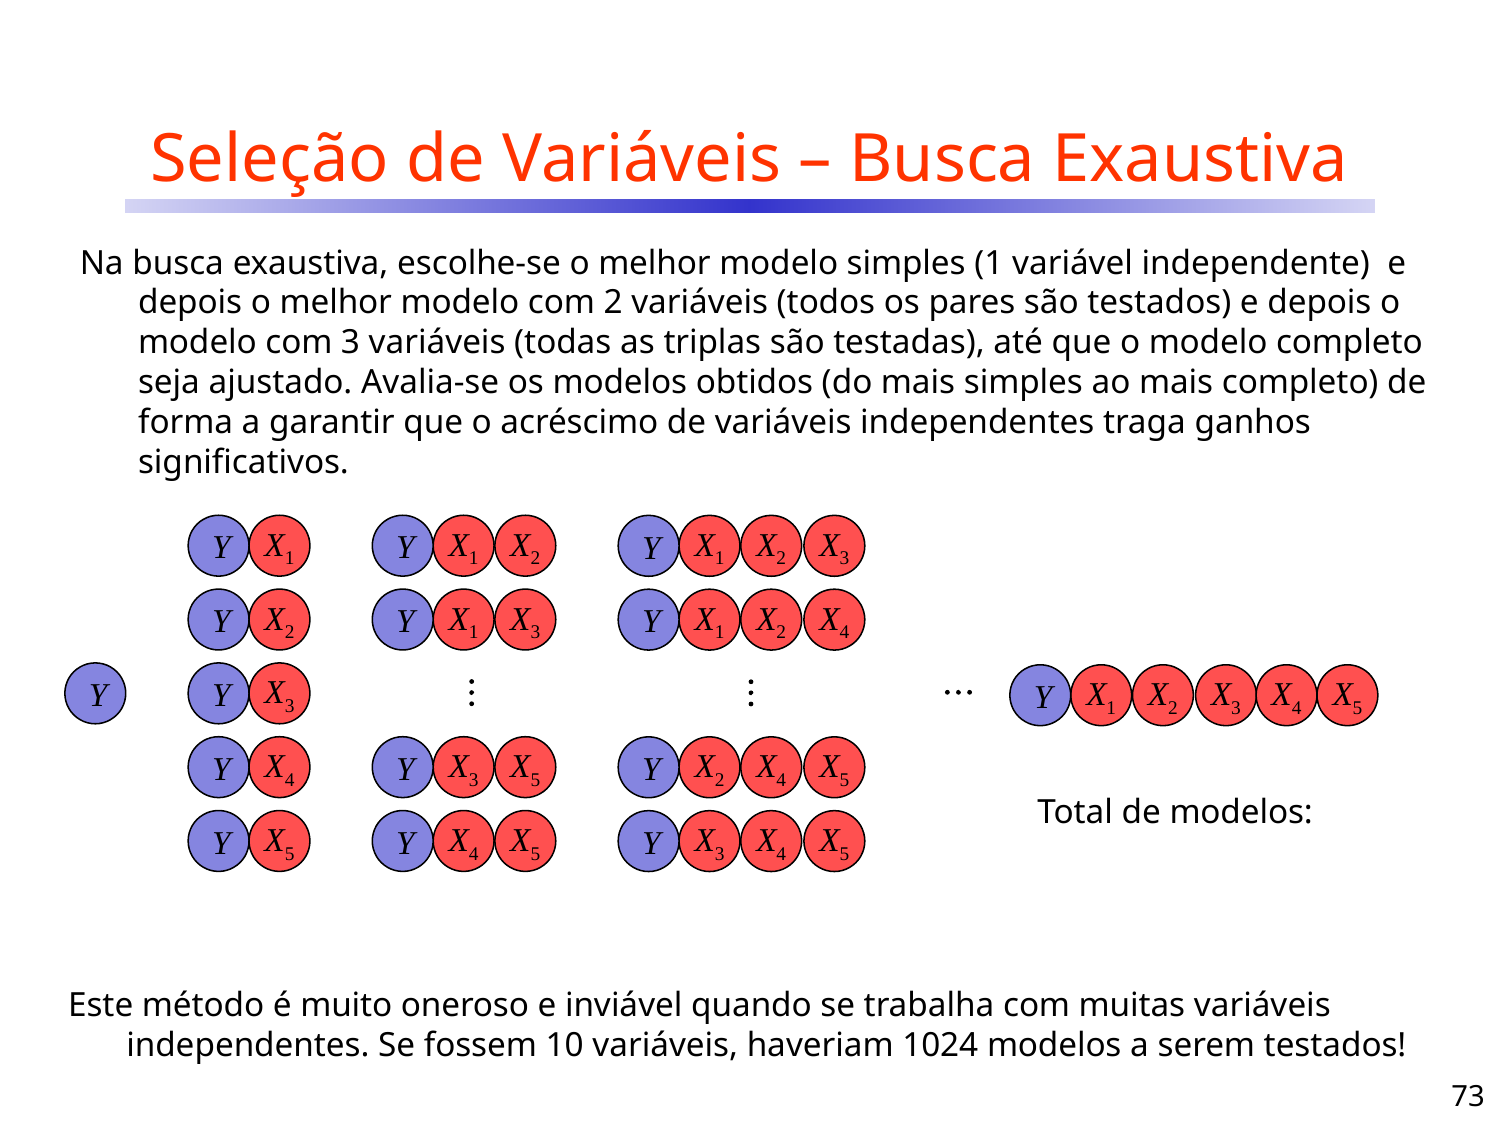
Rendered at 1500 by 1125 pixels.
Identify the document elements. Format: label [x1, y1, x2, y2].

text_box [372, 514, 556, 872]
text_box [926, 660, 1379, 726]
slide_number [1187, 1049, 1500, 1125]
title [0, 96, 1500, 213]
text_box [187, 514, 311, 872]
text_box [64, 662, 126, 724]
list [64, 233, 1471, 492]
text_box [53, 975, 1459, 1083]
text_box [617, 515, 865, 872]
